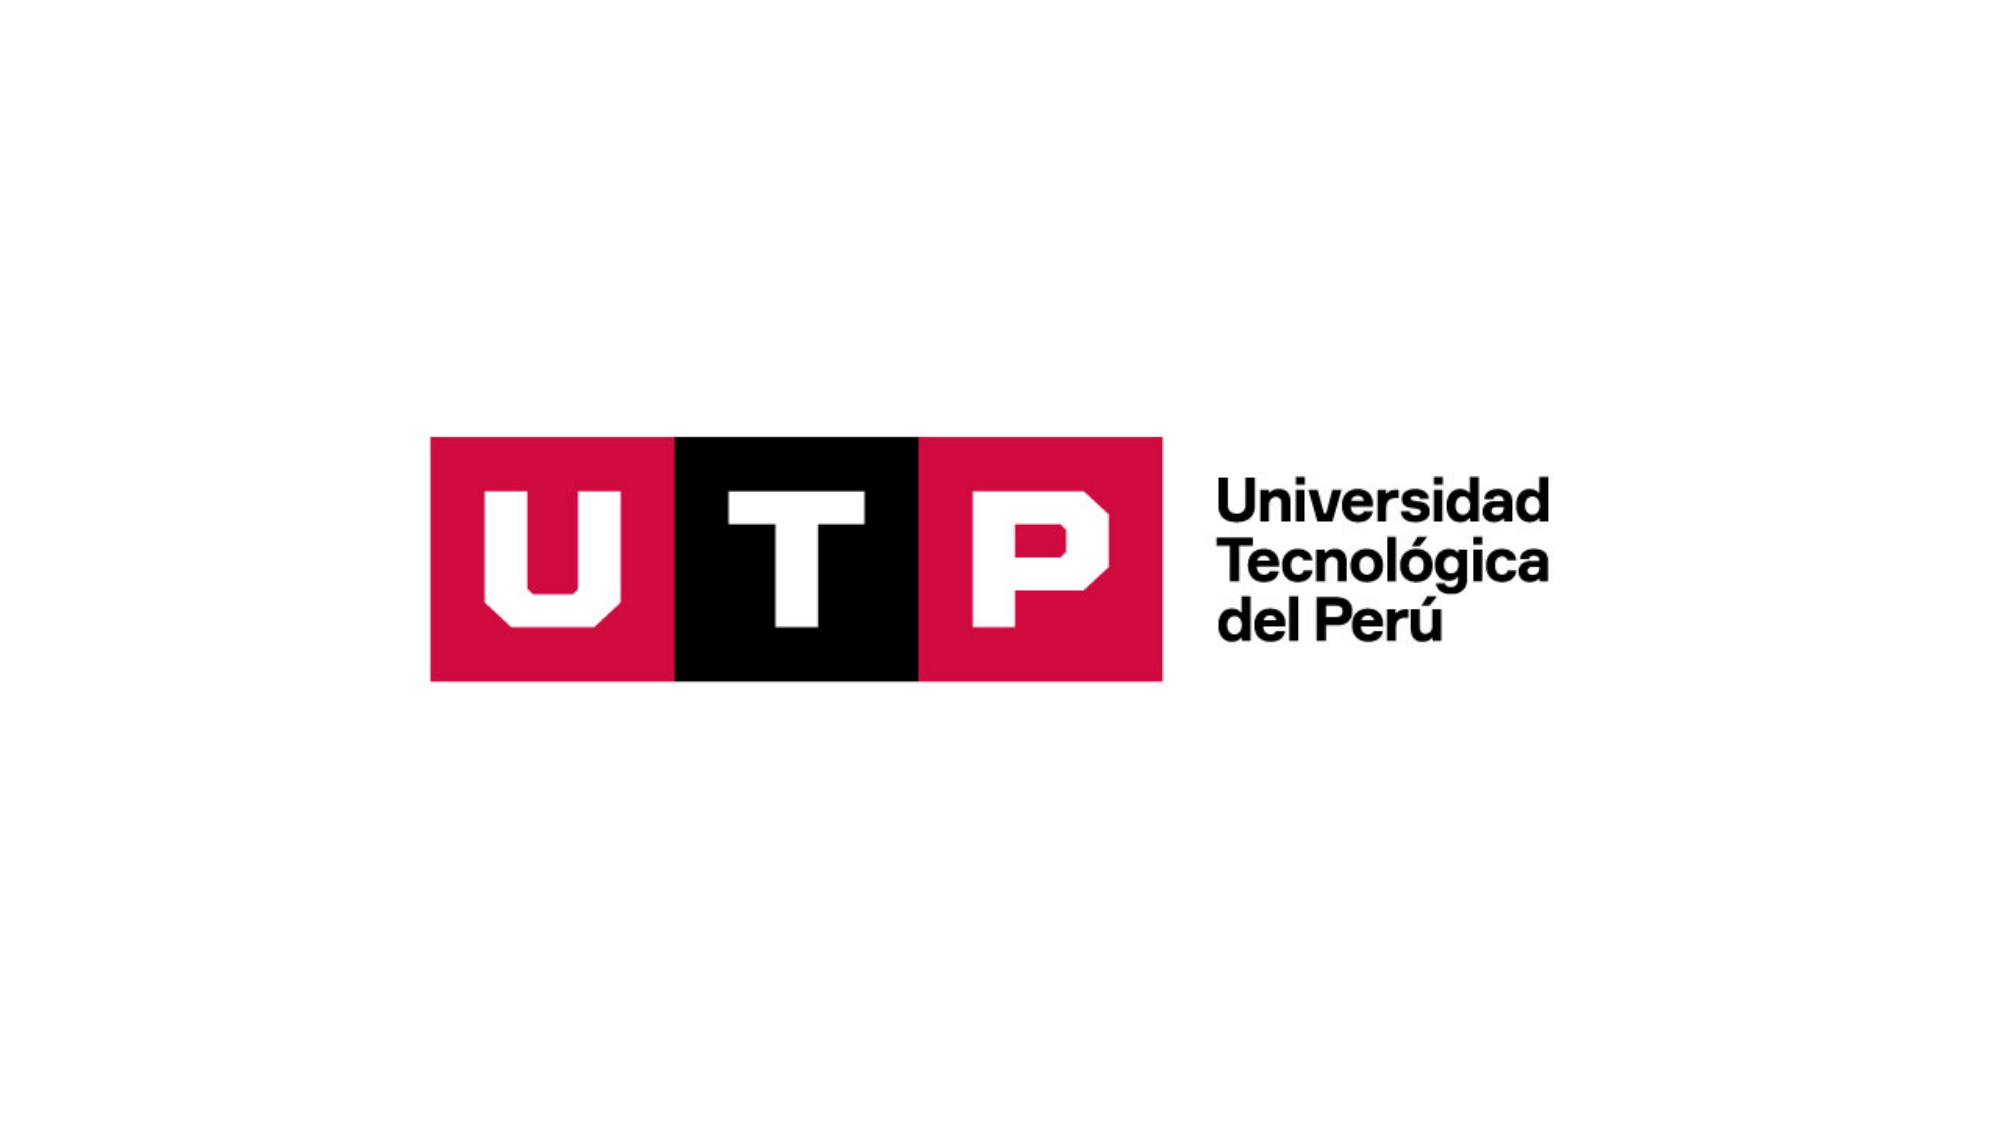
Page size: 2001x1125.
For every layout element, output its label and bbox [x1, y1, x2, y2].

list [341, 384, 1658, 741]
